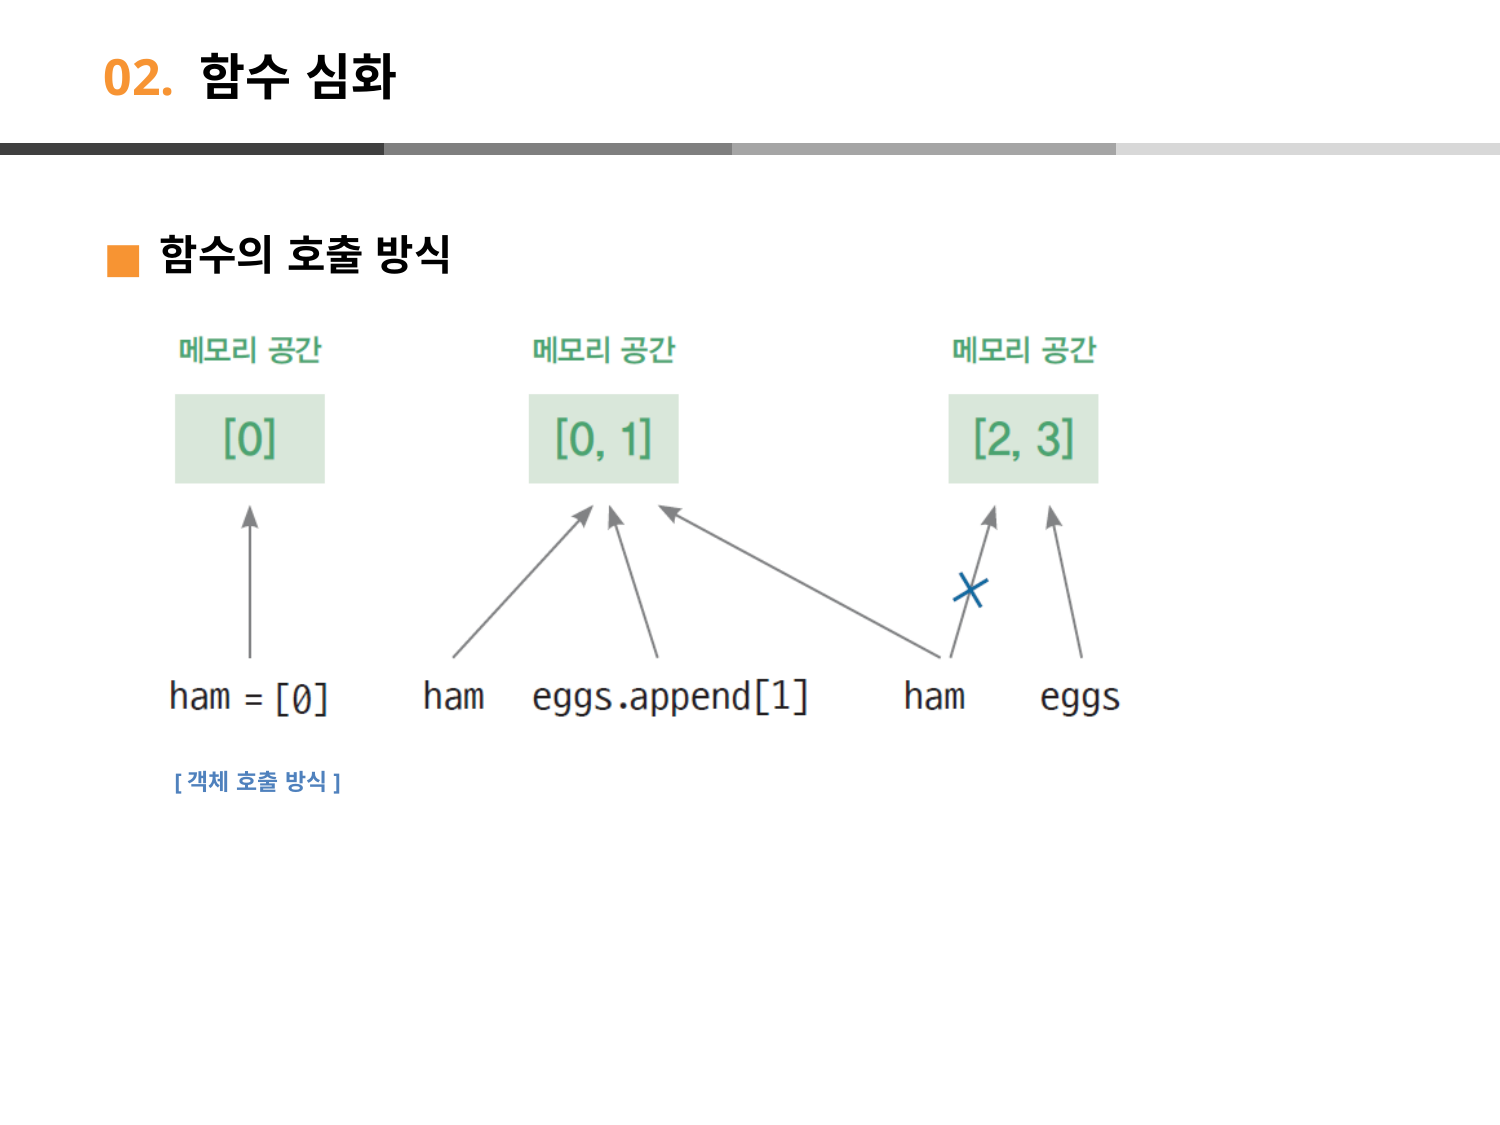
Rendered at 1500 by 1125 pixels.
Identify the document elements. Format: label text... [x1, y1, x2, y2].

text_box [객체 호출 방식] [159, 751, 1238, 811]
title 02. 함수 심화 [88, 30, 1211, 121]
list 함수의 호출 방식 [88, 196, 1436, 291]
picture [160, 314, 1137, 727]
